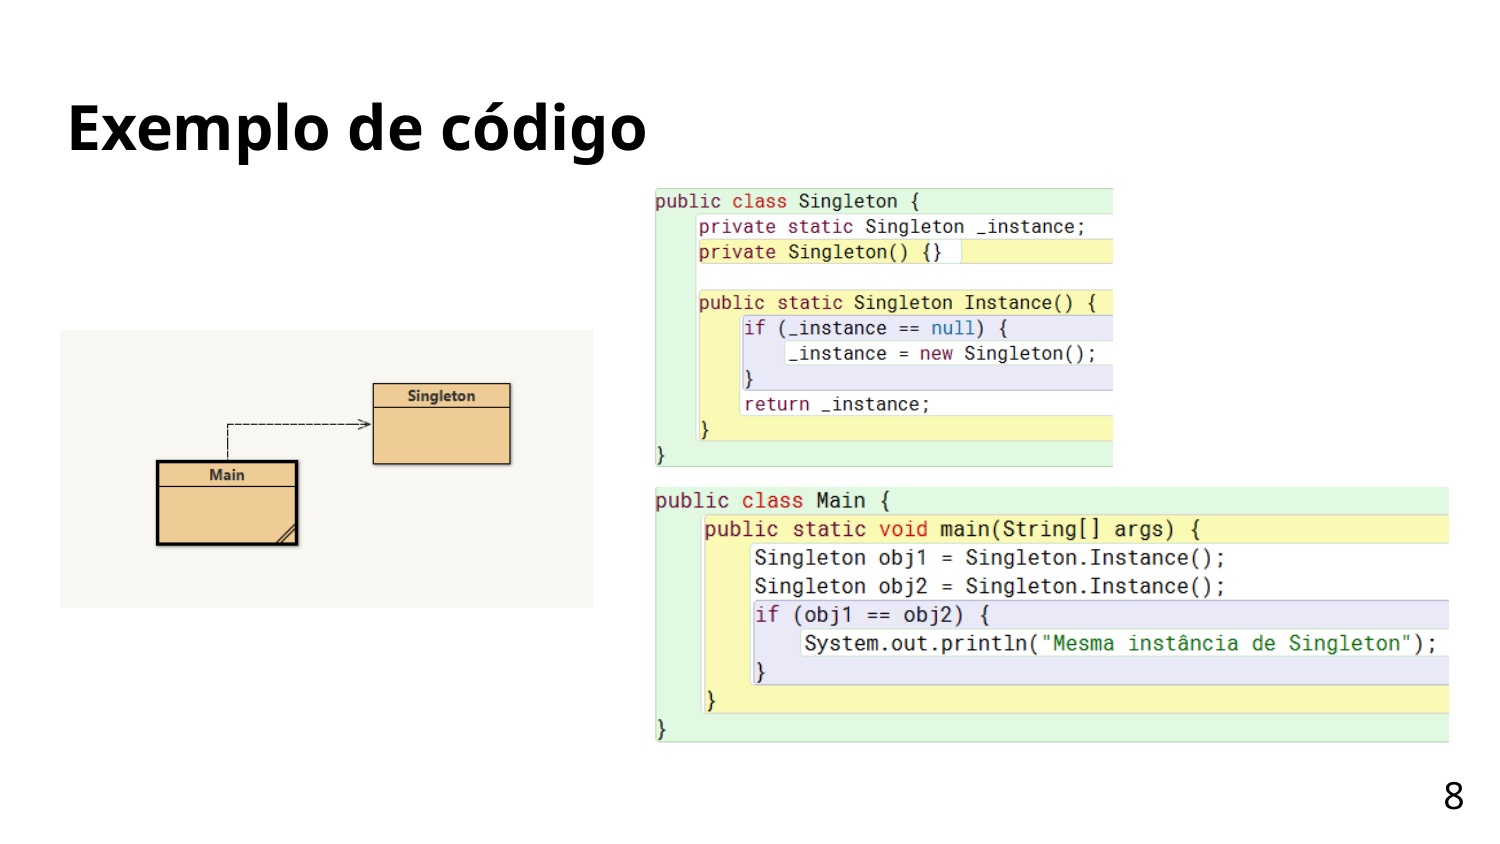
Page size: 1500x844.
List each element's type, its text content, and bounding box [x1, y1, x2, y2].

slide_number ‹#› [1389, 764, 1480, 830]
picture [59, 330, 593, 609]
picture [654, 188, 1113, 467]
picture [654, 487, 1450, 744]
title Exemplo de código [51, 72, 1449, 167]
